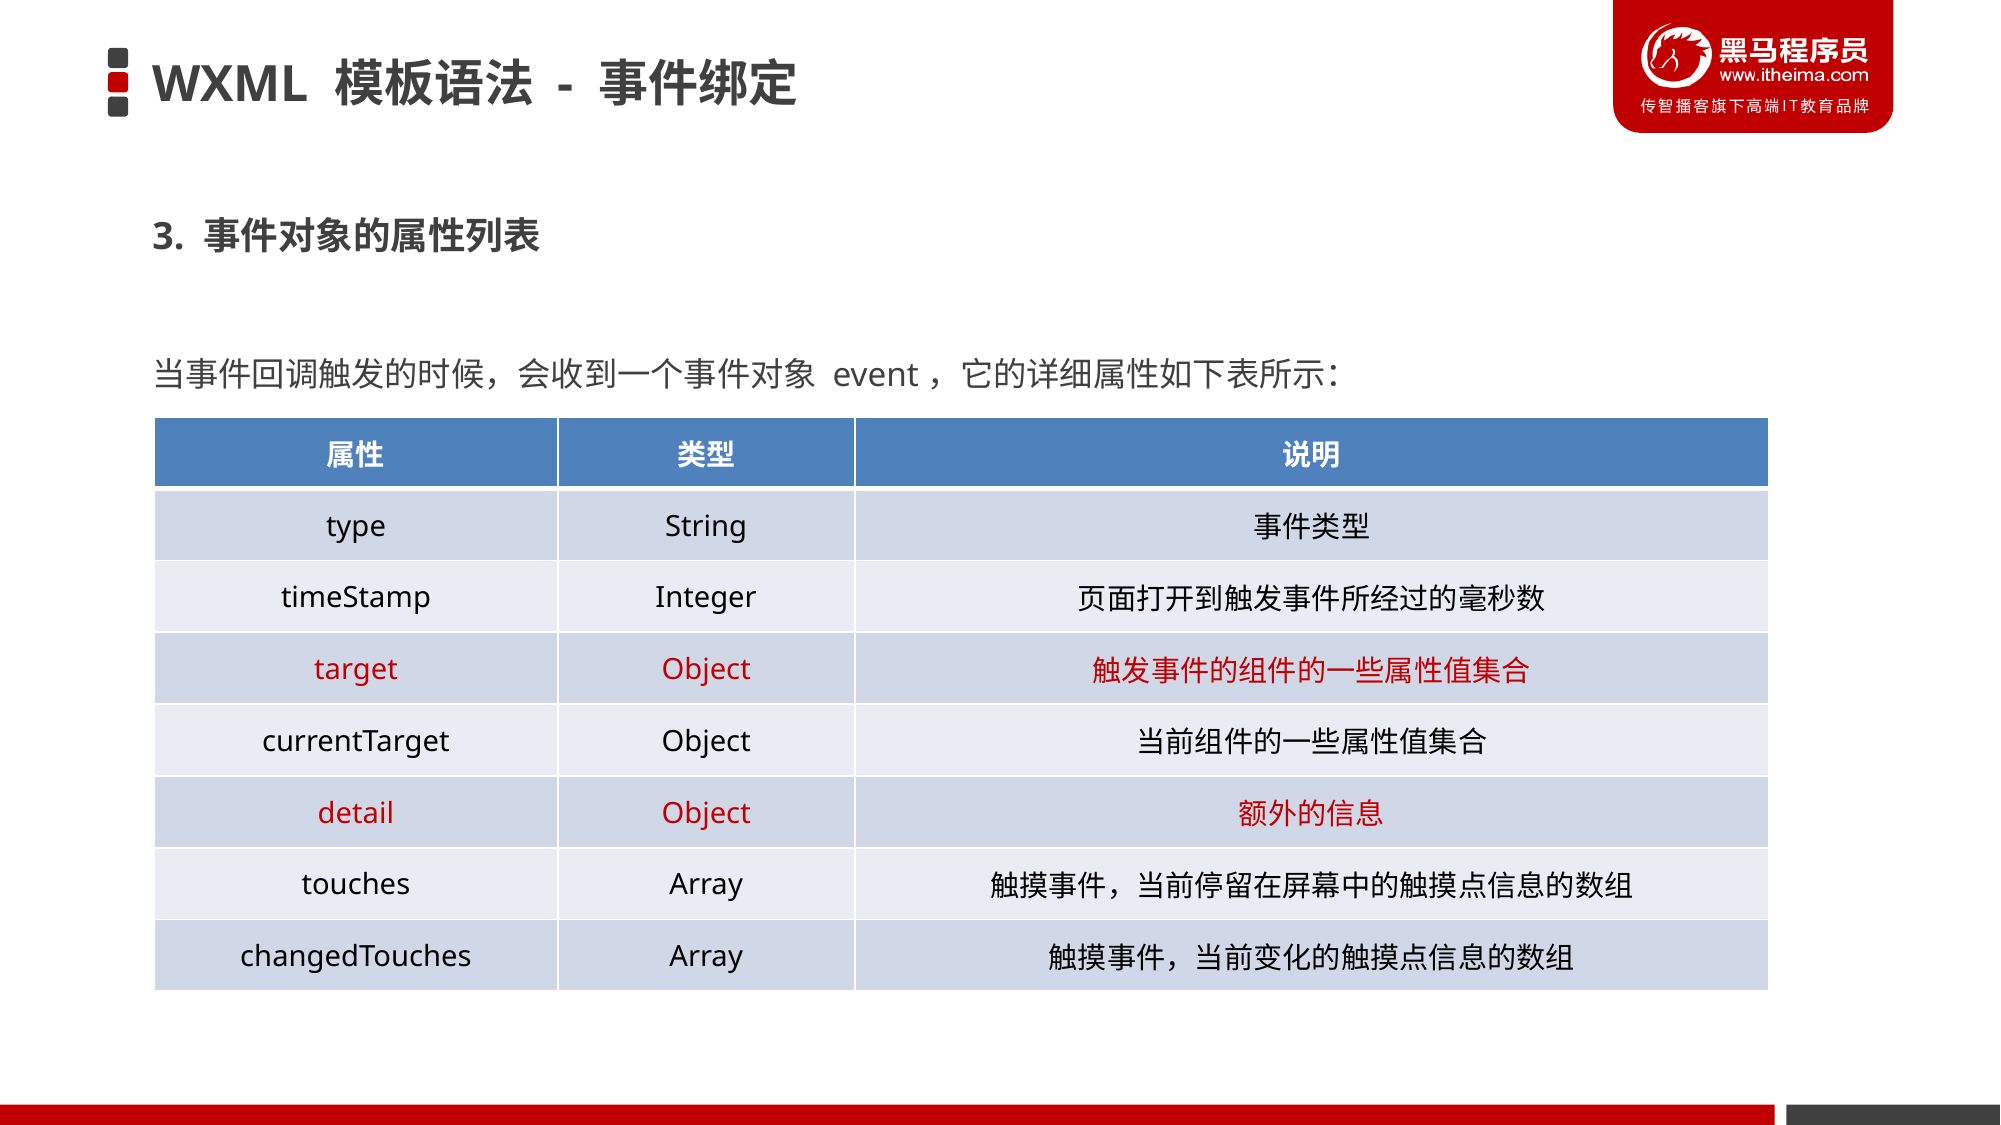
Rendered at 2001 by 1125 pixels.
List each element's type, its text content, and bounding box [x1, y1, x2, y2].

table_cell changedTouches [155, 920, 557, 990]
list 当事件回调触发的时候，会收到一个事件对象 event，它的详细属性如下表所示： [137, 326, 1753, 412]
table_cell 额外的信息 [856, 777, 1768, 847]
picture [1616, 11, 1894, 125]
list 3. 事件对象的属性列表 [137, 192, 1753, 277]
table_cell 事件类型 [856, 491, 1768, 560]
table_cell 页面打开到触发事件所经过的毫秒数 [856, 561, 1768, 631]
table_cell String [559, 491, 854, 560]
table_cell target [155, 633, 557, 703]
table_cell timeStamp [155, 561, 557, 631]
table_cell 触发事件的组件的一些属性值集合 [856, 633, 1768, 703]
title WXML 模板语法 - 事件绑定 [137, 38, 1577, 124]
table_cell Object [559, 633, 854, 703]
table_header 属性 [155, 418, 557, 486]
table_cell 当前组件的一些属性值集合 [856, 705, 1768, 775]
table_cell 触摸事件，当前停留在屏幕中的触摸点信息的数组 [856, 849, 1768, 919]
table_cell Integer [559, 561, 854, 631]
table_cell detail [155, 777, 557, 847]
table_cell 触摸事件，当前变化的触摸点信息的数组 [856, 920, 1768, 990]
table_cell Array [559, 920, 854, 990]
table_header 类型 [559, 418, 854, 486]
table_header 说明 [856, 418, 1768, 486]
table_cell Object [559, 705, 854, 775]
table_cell currentTarget [155, 705, 557, 775]
table_cell Array [559, 849, 854, 919]
table_cell touches [155, 849, 557, 919]
table_cell type [155, 491, 557, 560]
table_cell Object [559, 777, 854, 847]
